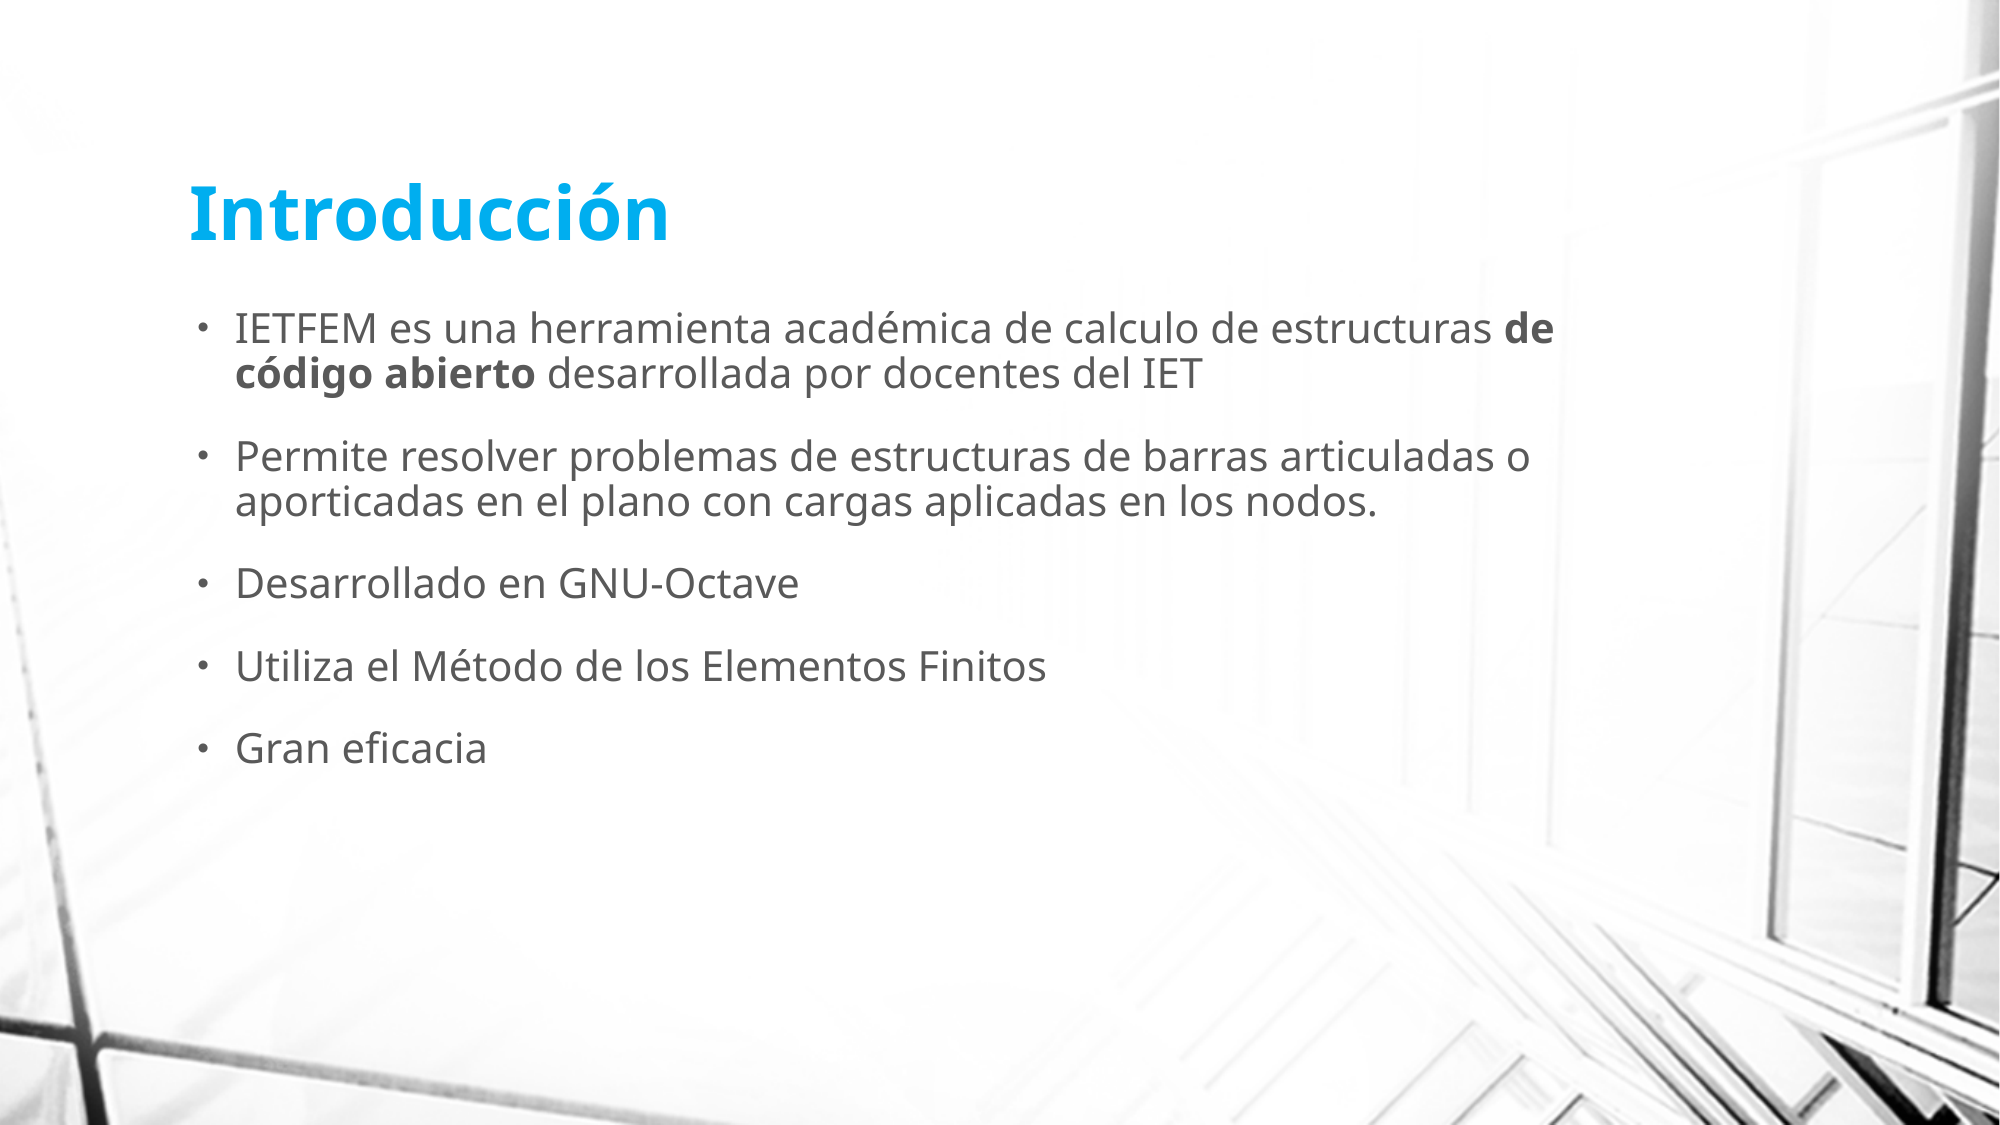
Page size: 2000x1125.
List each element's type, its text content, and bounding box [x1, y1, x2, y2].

title Introducción [174, 87, 1600, 263]
picture [0, 0, 2000, 1125]
list IETFEM es una herramienta académica de calculo de estructuras de código abierto desarrollada por docentes del IET Permite resolver problemas de estructuras de barras articuladas o aporticadas en el plano con cargas aplicadas en los nodos. Desarrollado en GNU-Octave Utiliza el Método de los Elementos Finitos Gran eficacia [174, 299, 1600, 988]
